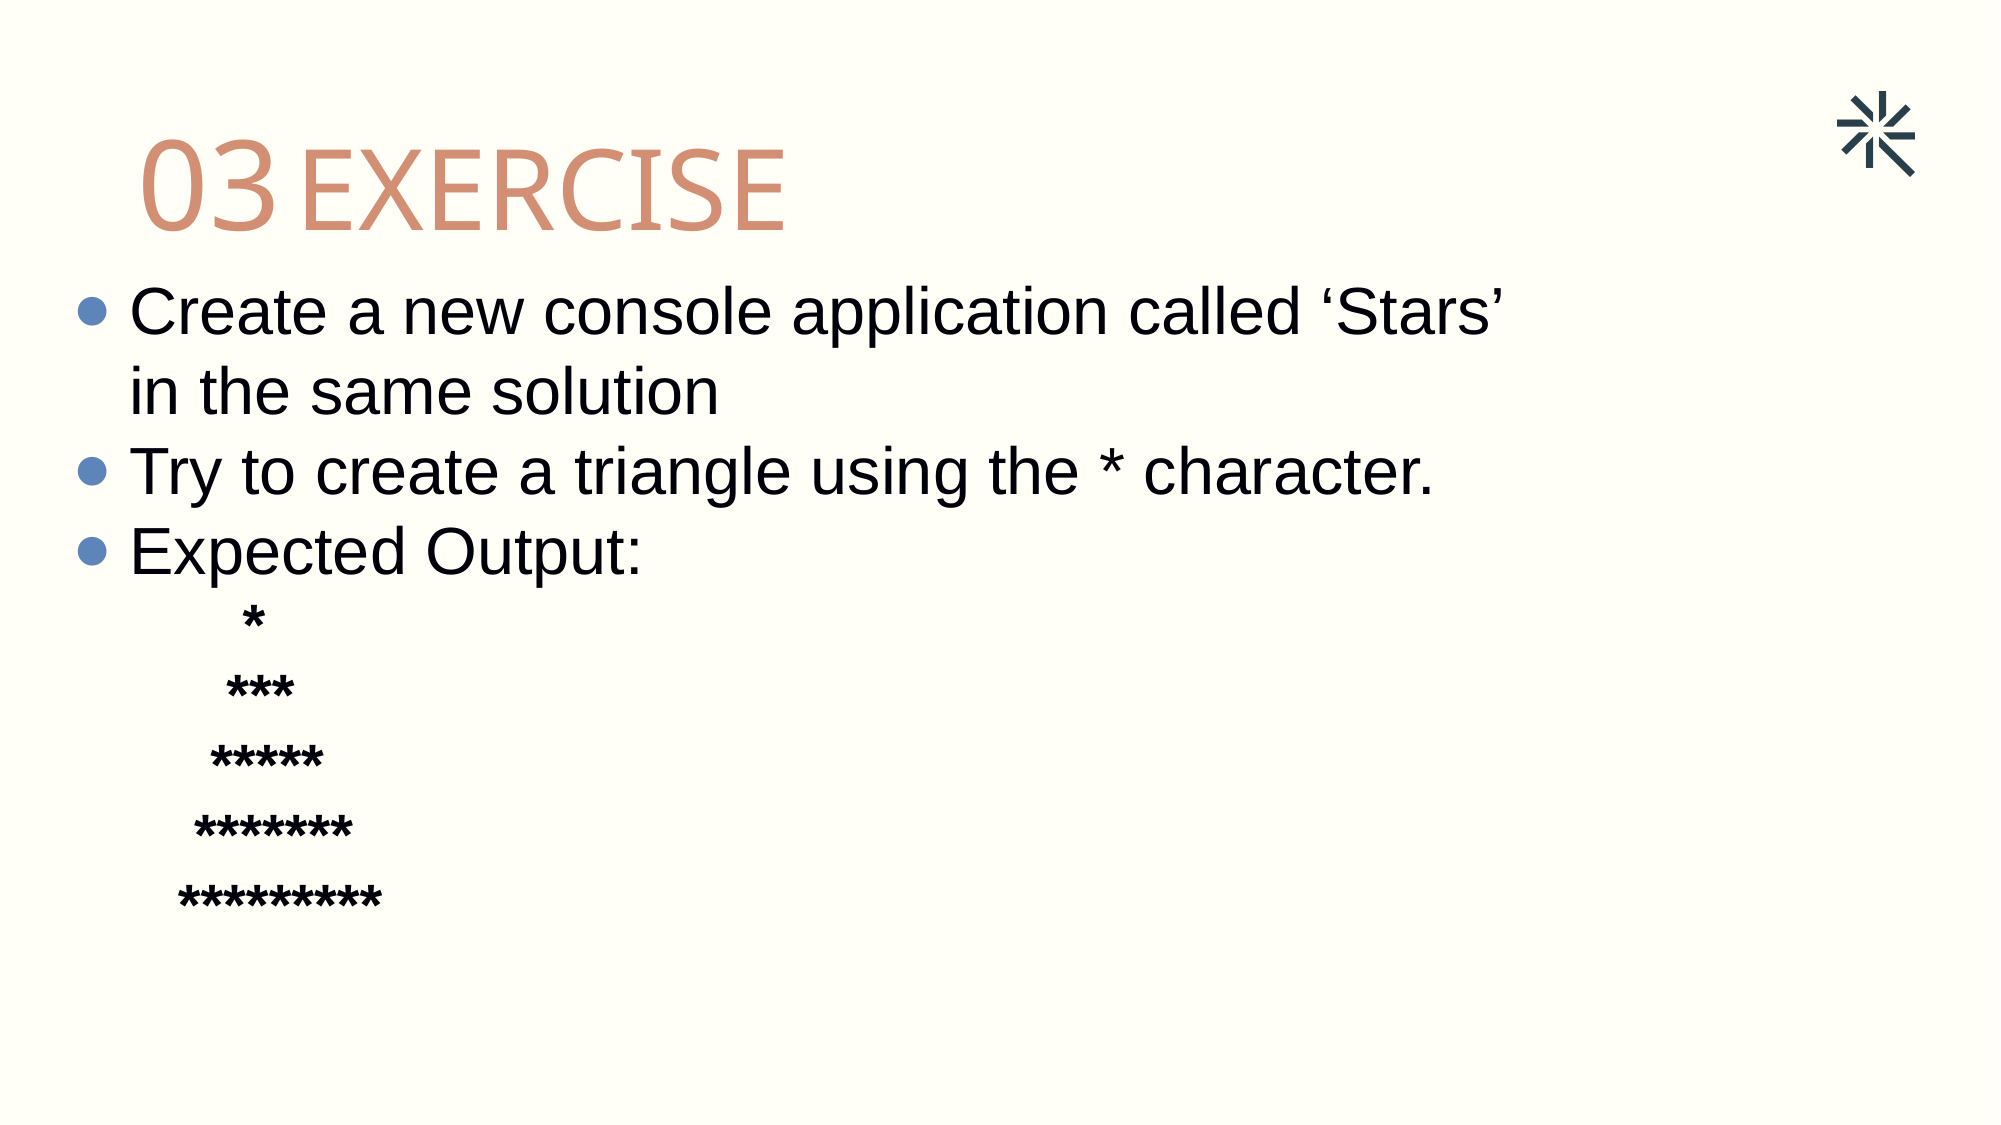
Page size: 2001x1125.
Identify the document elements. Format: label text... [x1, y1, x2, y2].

picture [1837, 91, 1915, 177]
text_box EXERCISE [280, 76, 1010, 252]
text_box Create a new console application called ‘Stars’ in the same solution Try to create a triangle using the * character. Expected Output: * *** ***** ******* ********* [39, 252, 1583, 980]
slide_number 03 [122, 89, 280, 237]
